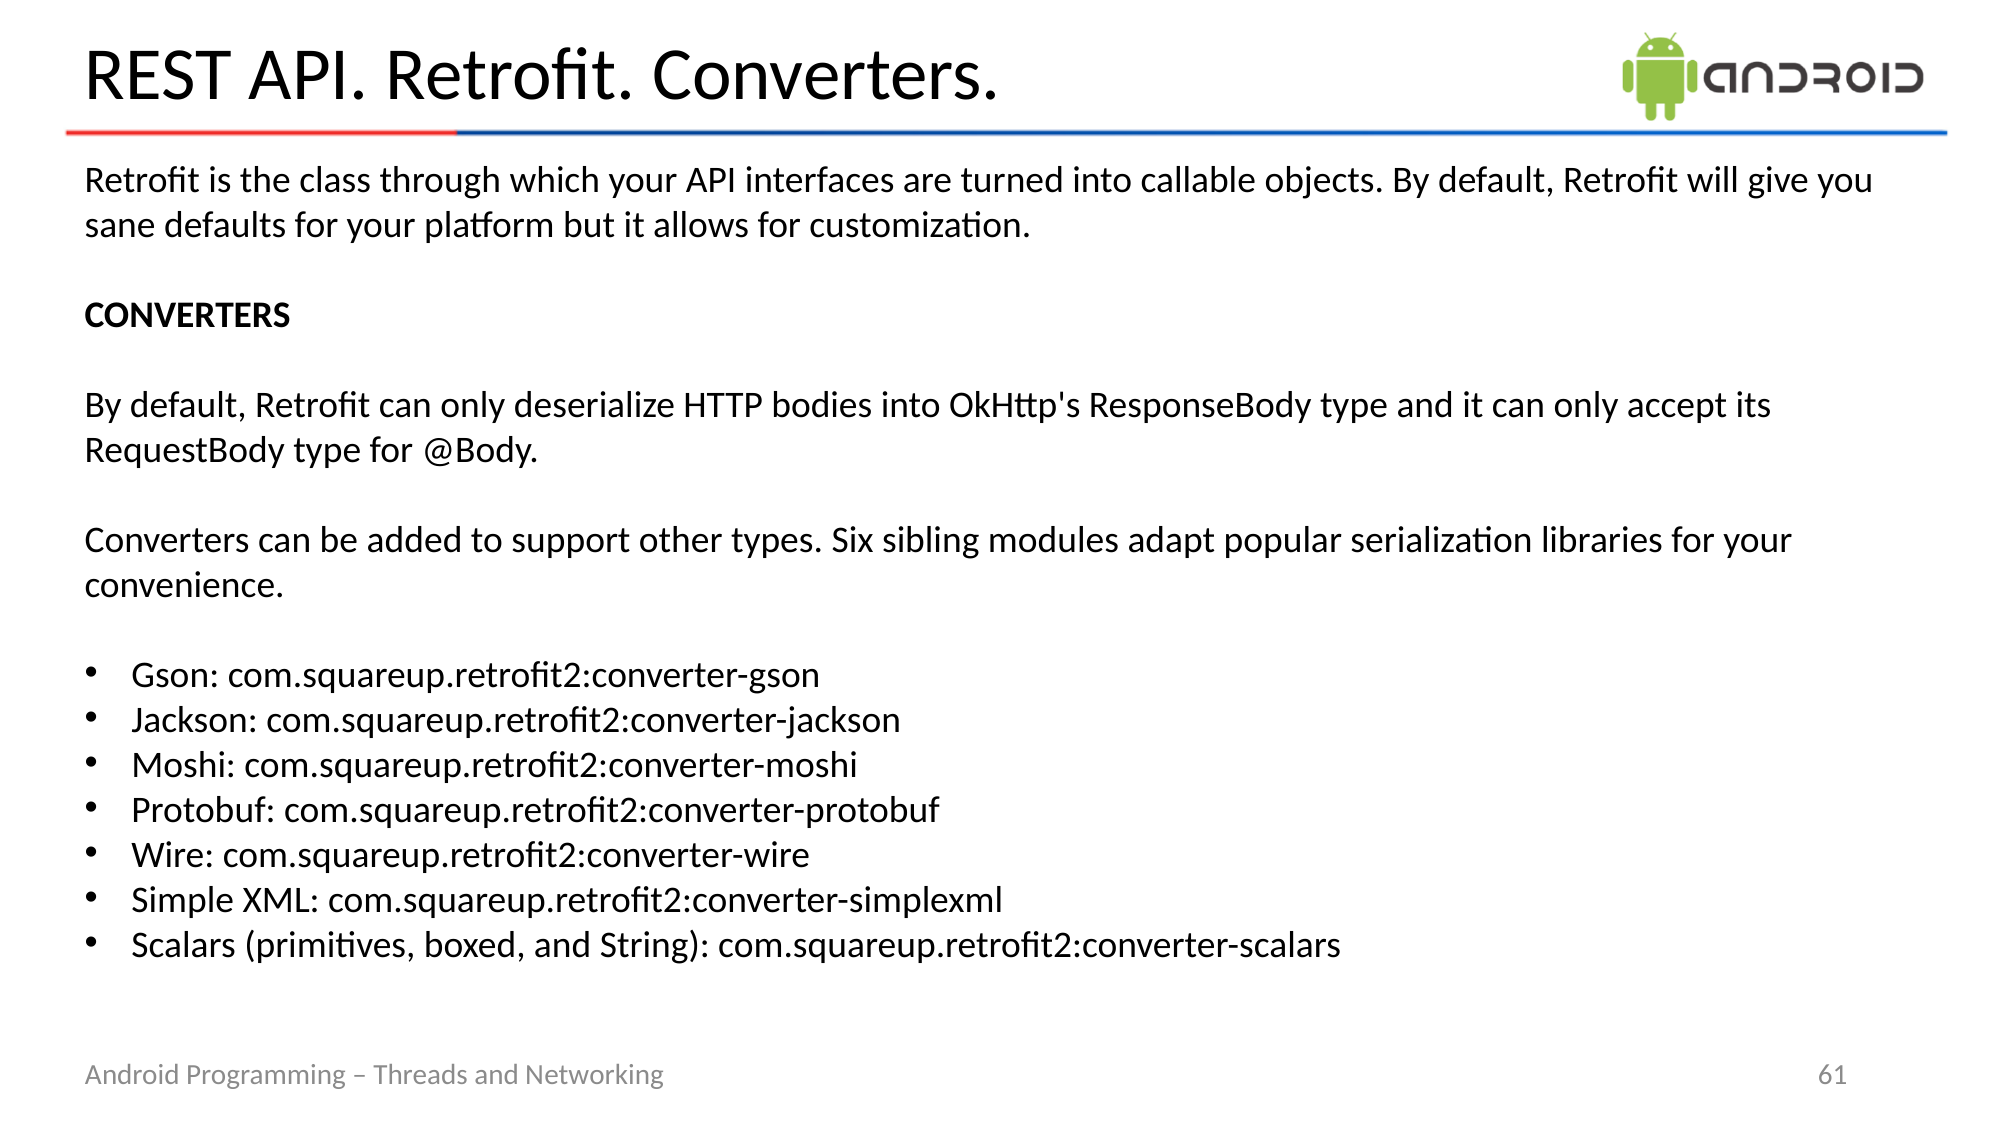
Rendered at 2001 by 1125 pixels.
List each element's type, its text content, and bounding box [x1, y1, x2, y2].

picture [59, 0, 1970, 177]
text_box REST API. Retrofit. Converters. [69, 17, 1586, 123]
text_box Retrofit is the class through which your API interfaces are turned into callable objects. By default, Retrofit will give you sane defaults for your platform but it allows for customization. CONVERTERS By default, Retrofit can only deserialize HTTP bodies into OkHttp's ResponseBody type and it can only accept its RequestBody type for @Body. Converters can be added to support other types. Six sibling modules adapt popular serialization libraries for your convenience. Gson: com.squareup.retrofit2:converter-gson Jackson: com.squareup.retrofit2:converter-jackson Moshi: com.squareup.retrofit2:converter-moshi Protobuf: com.squareup.retrofit2:converter-protobuf Wire: com.squareup.retrofit2:converter-wire Simple XML: com.squareup.retrofit2:converter-simplexml Scalars (primitives, boxed, and String): com.squareup.retrofit2:converter-scalars [69, 148, 1911, 1017]
slide_number 61 [1412, 1042, 1863, 1103]
footer Android Programming – Threads and Networking [69, 1042, 1412, 1103]
